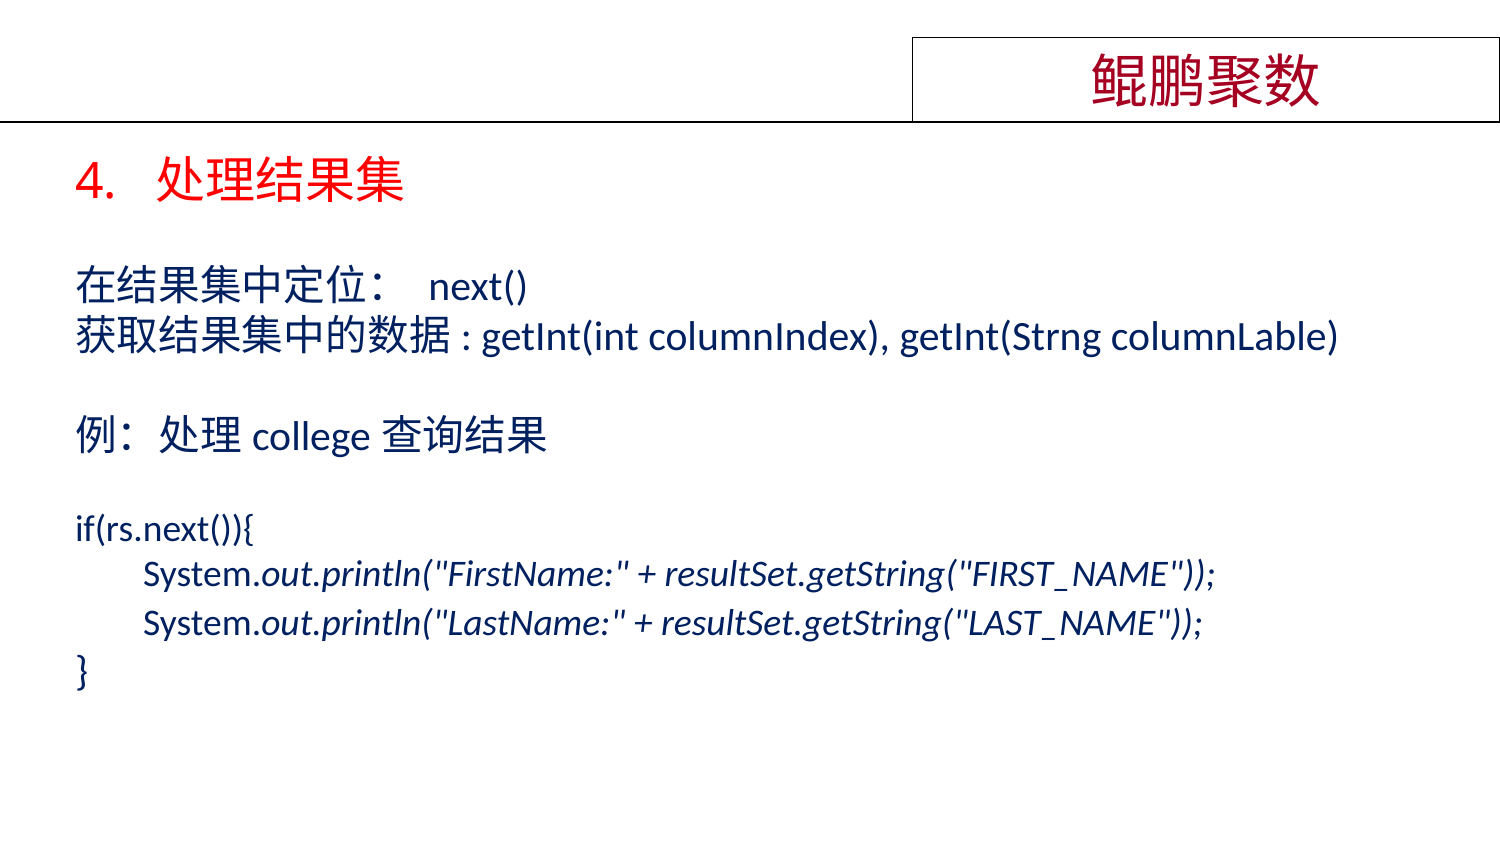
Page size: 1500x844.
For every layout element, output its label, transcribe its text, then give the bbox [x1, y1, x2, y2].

text_box [62, 131, 1363, 722]
text_box 鲲鹏聚数 [912, 37, 1500, 121]
text_box 4. 处理结果集 在结果集中定位： next() 获取结果集中的数据: getInt(int columnIndex), getInt(Strng columnLable) 例：处理college查询结果 if(rs.next()){ System.out.println("FirstName:" + resultSet.getString("FIRST_NAME")); System.out.println("LastName:" + resultSet.getString("LAST_NAME")); } [60, 140, 1356, 701]
